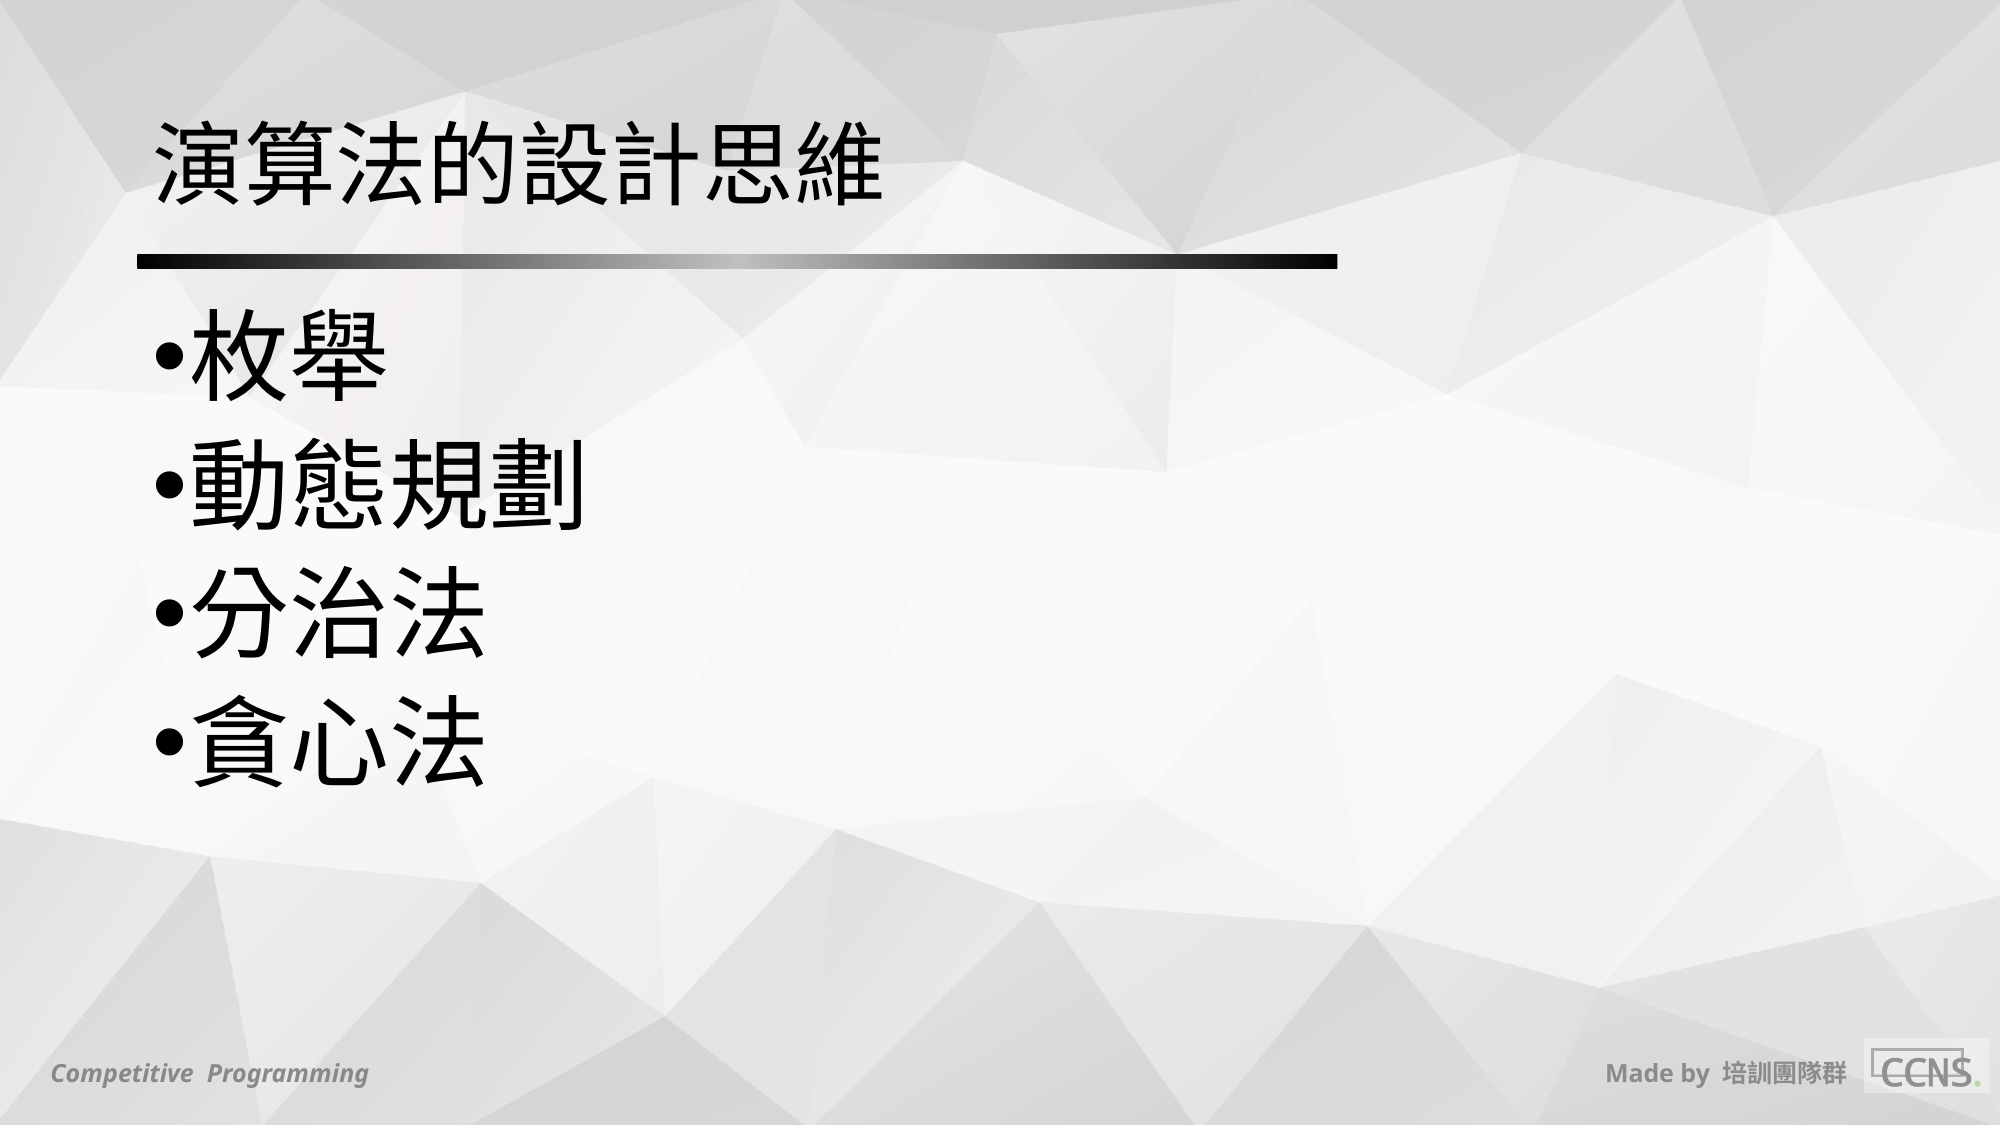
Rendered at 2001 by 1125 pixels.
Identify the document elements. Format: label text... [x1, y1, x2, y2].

picture [0, 0, 2000, 1125]
list 枚舉 動態規劃 分治法 貪心法 [137, 299, 1863, 1014]
title 演算法的設計思維 [137, 59, 1863, 278]
